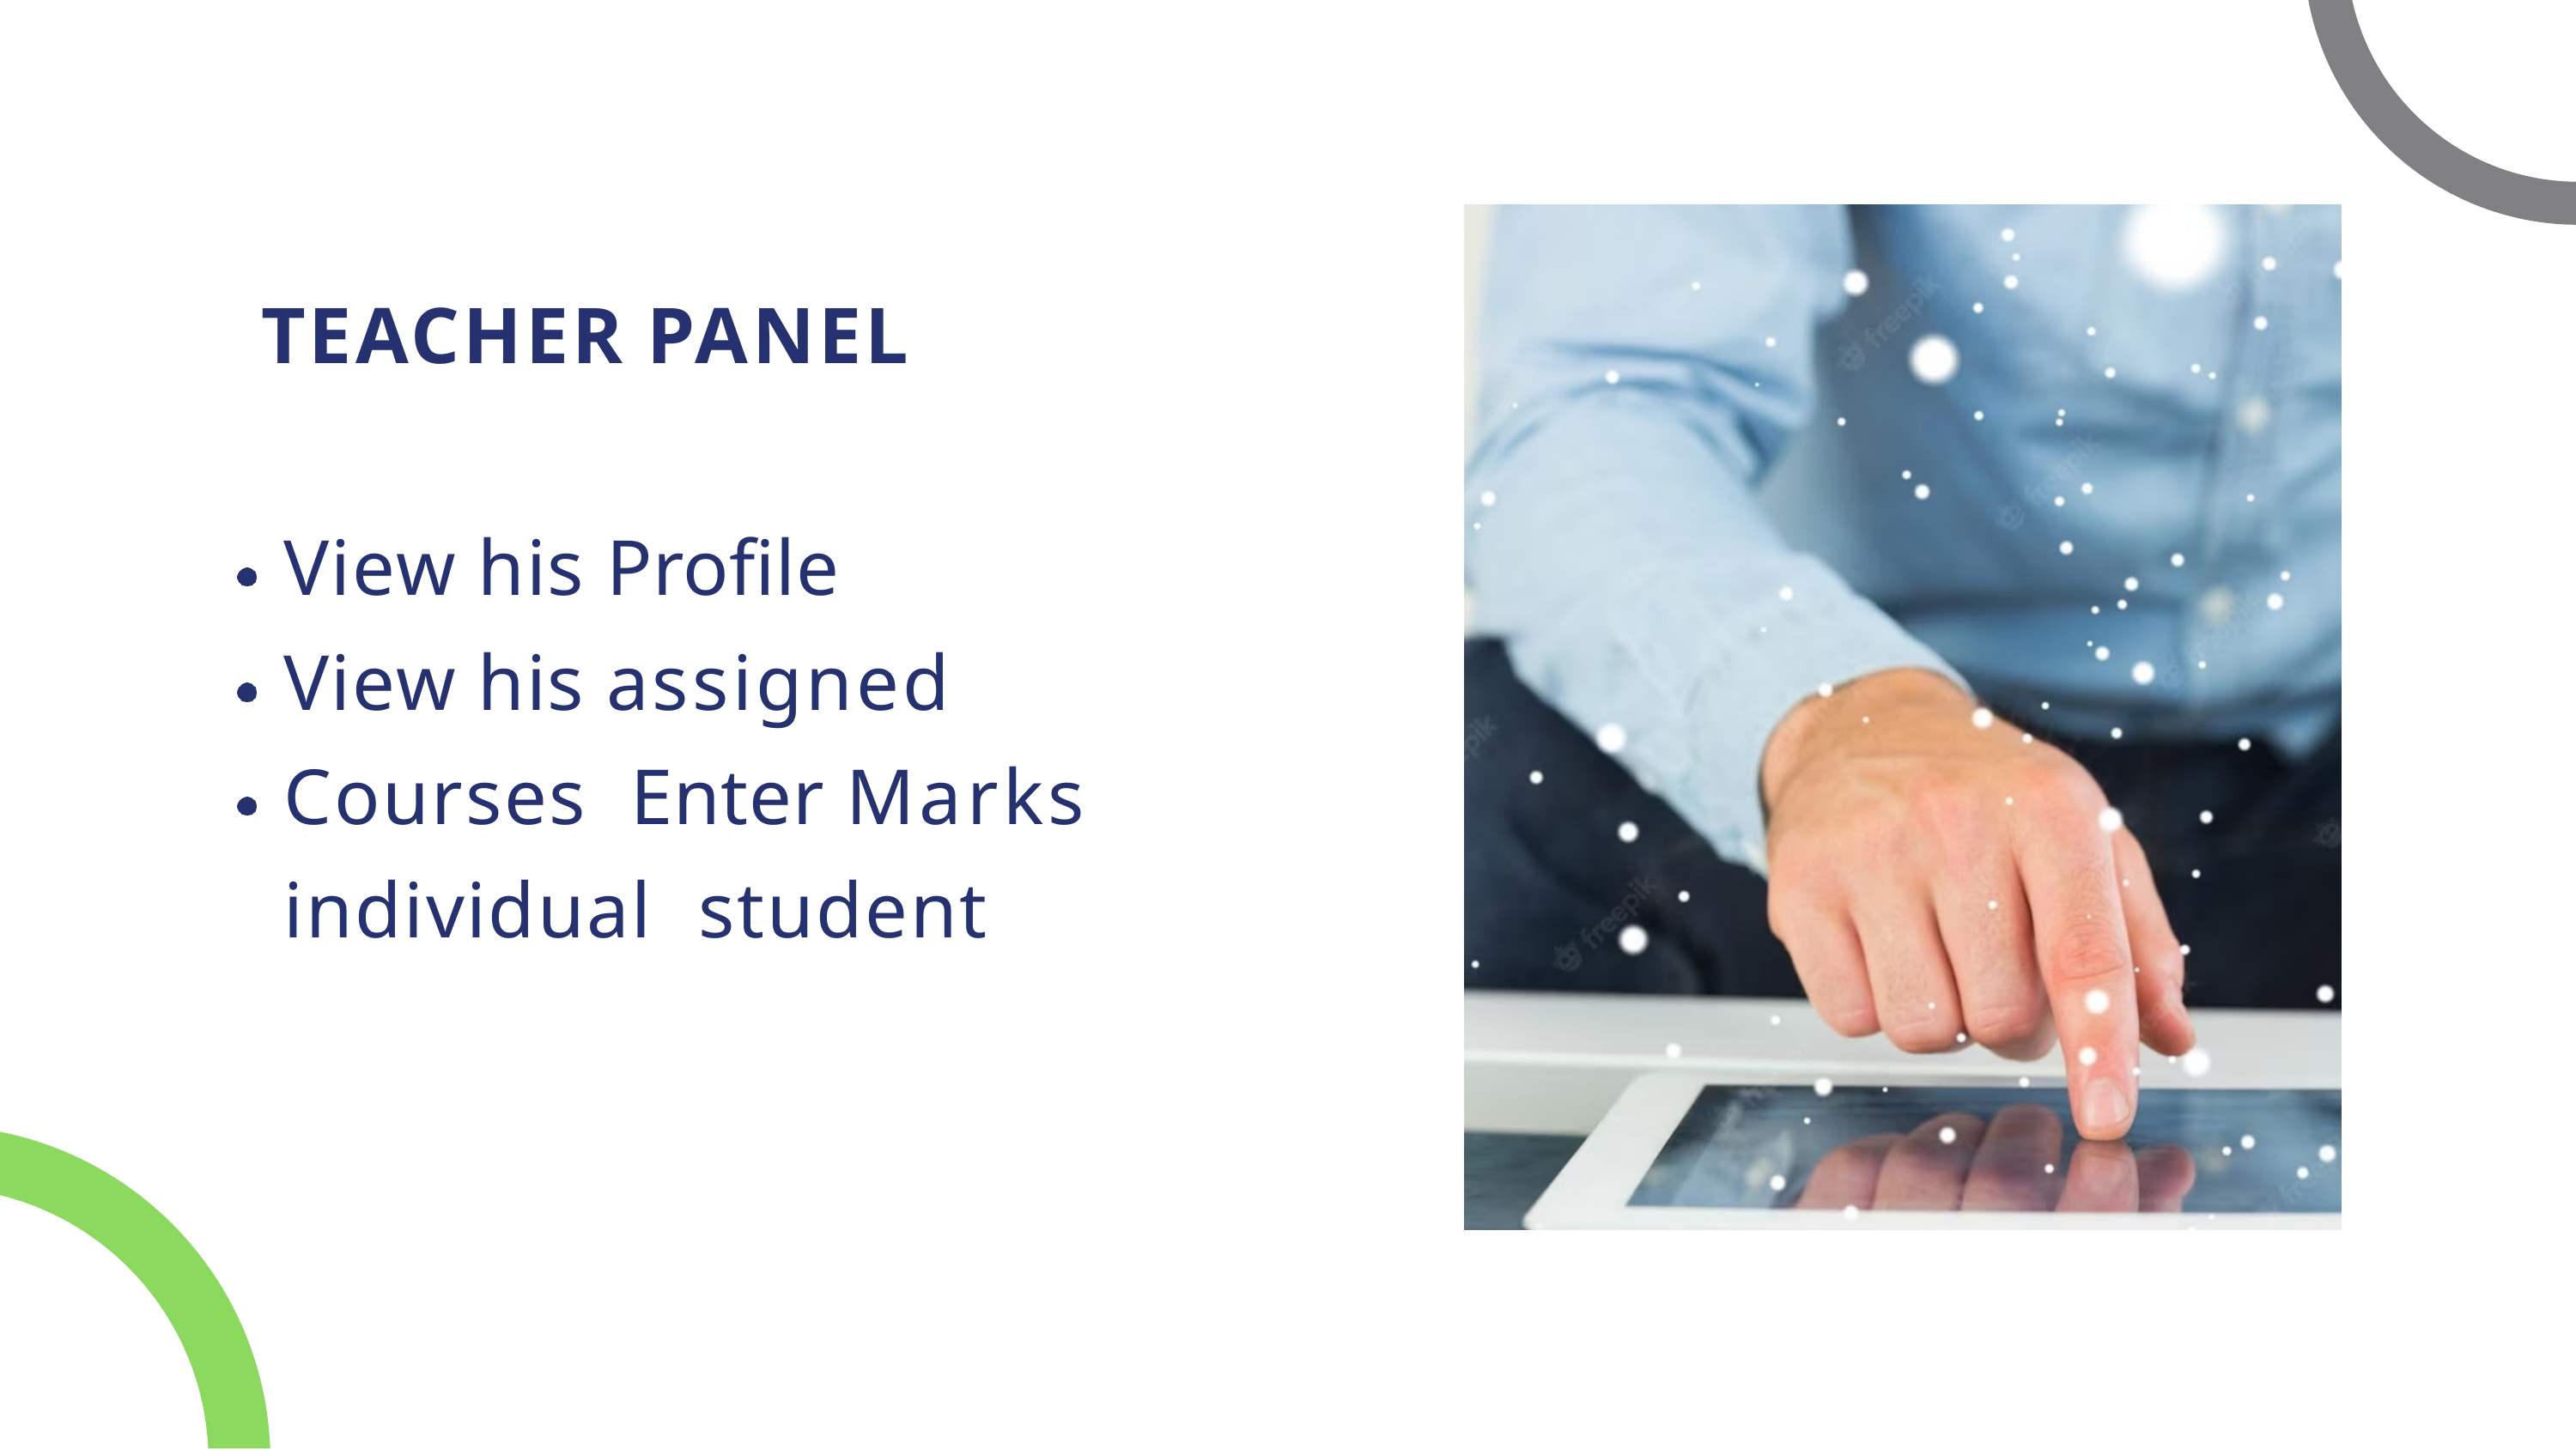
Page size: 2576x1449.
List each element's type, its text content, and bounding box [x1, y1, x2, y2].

picture [1464, 203, 2342, 1231]
picture [236, 567, 257, 587]
text_box [2308, 0, 2576, 225]
picture [236, 796, 257, 816]
title TEACHER PANEL [259, 283, 946, 529]
text_box [0, 1131, 270, 1449]
text_box View his Profile View his assigned Courses Enter Marks individual student [282, 494, 1221, 954]
picture [236, 682, 257, 702]
